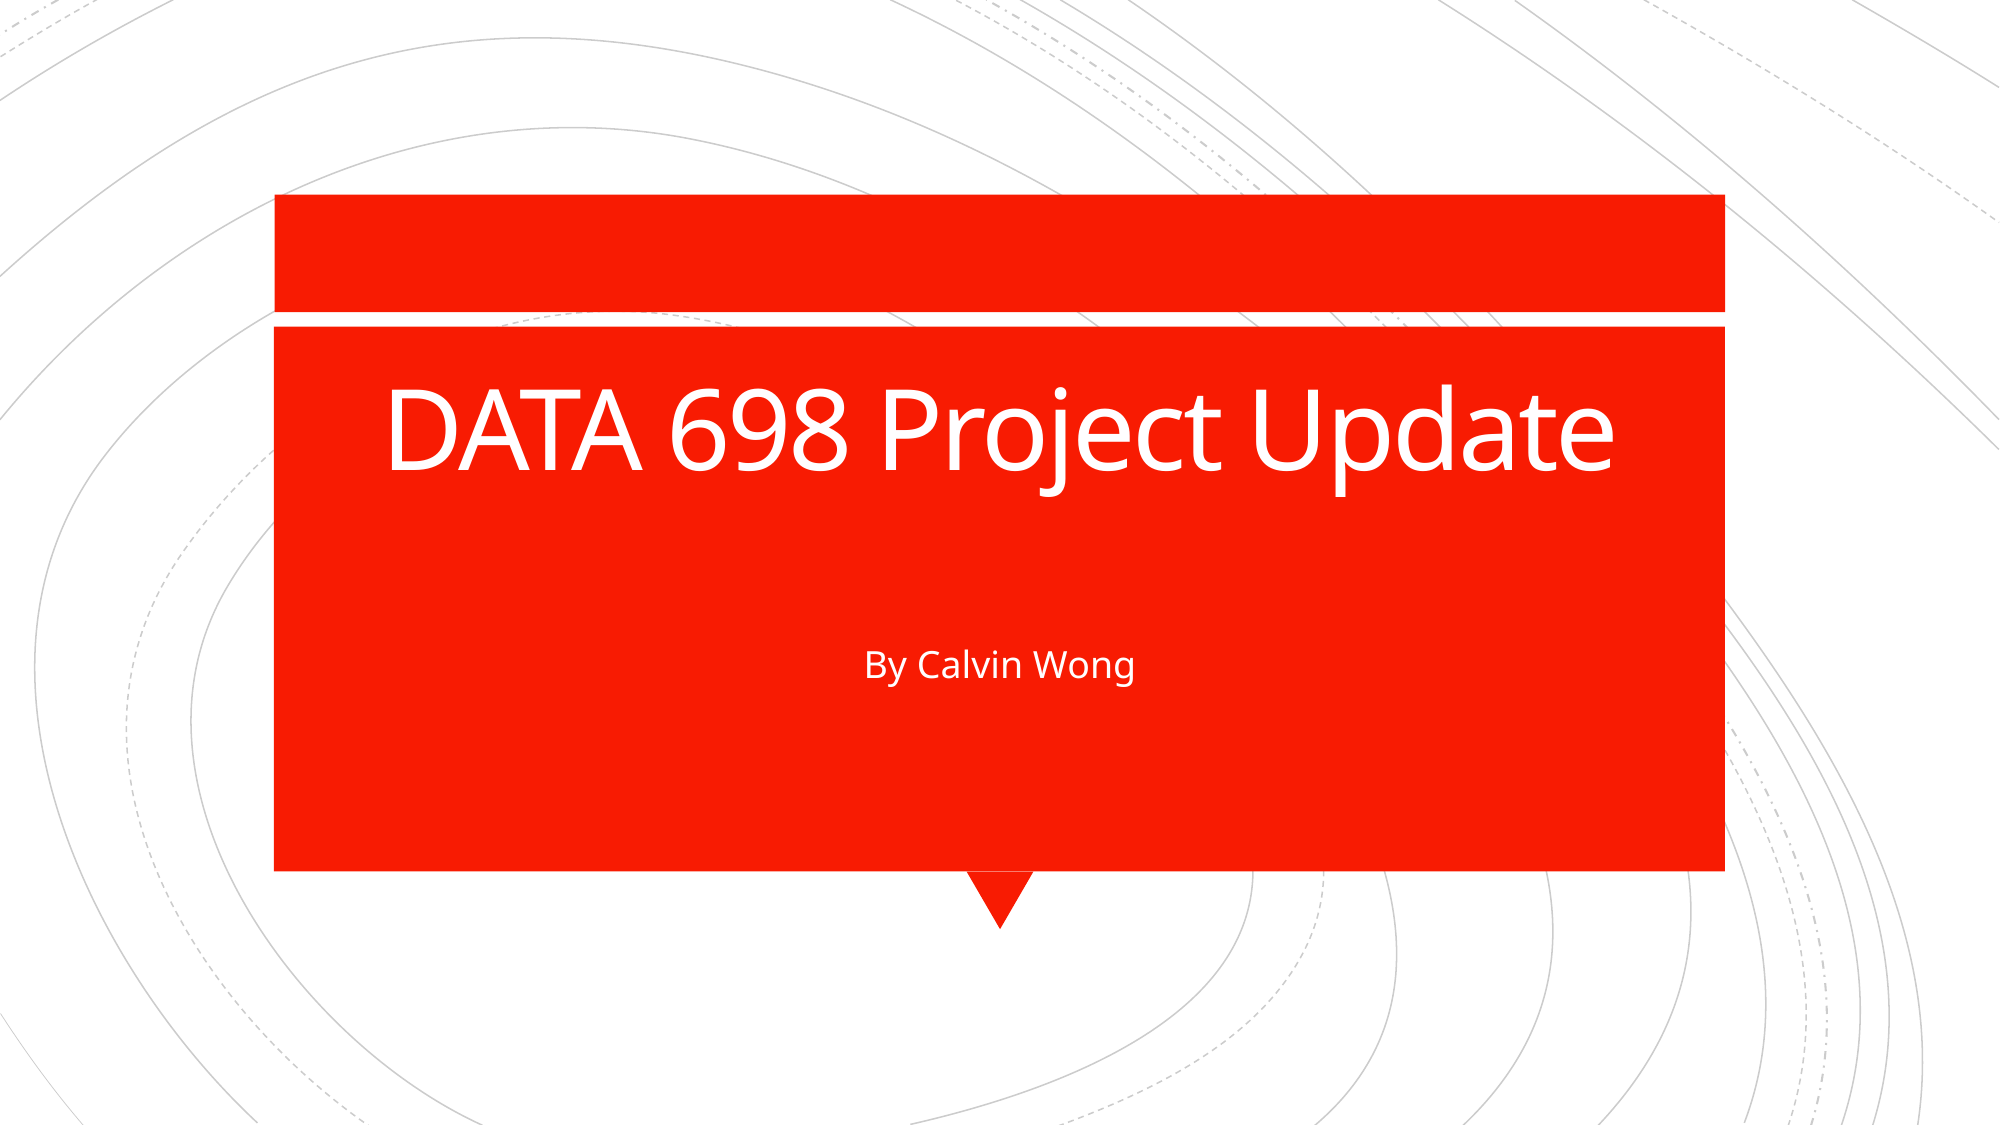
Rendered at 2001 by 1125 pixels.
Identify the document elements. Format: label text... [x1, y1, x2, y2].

title DATA 698 Project Update [288, 340, 1713, 628]
subtitle By Calvin Wong [288, 640, 1712, 858]
